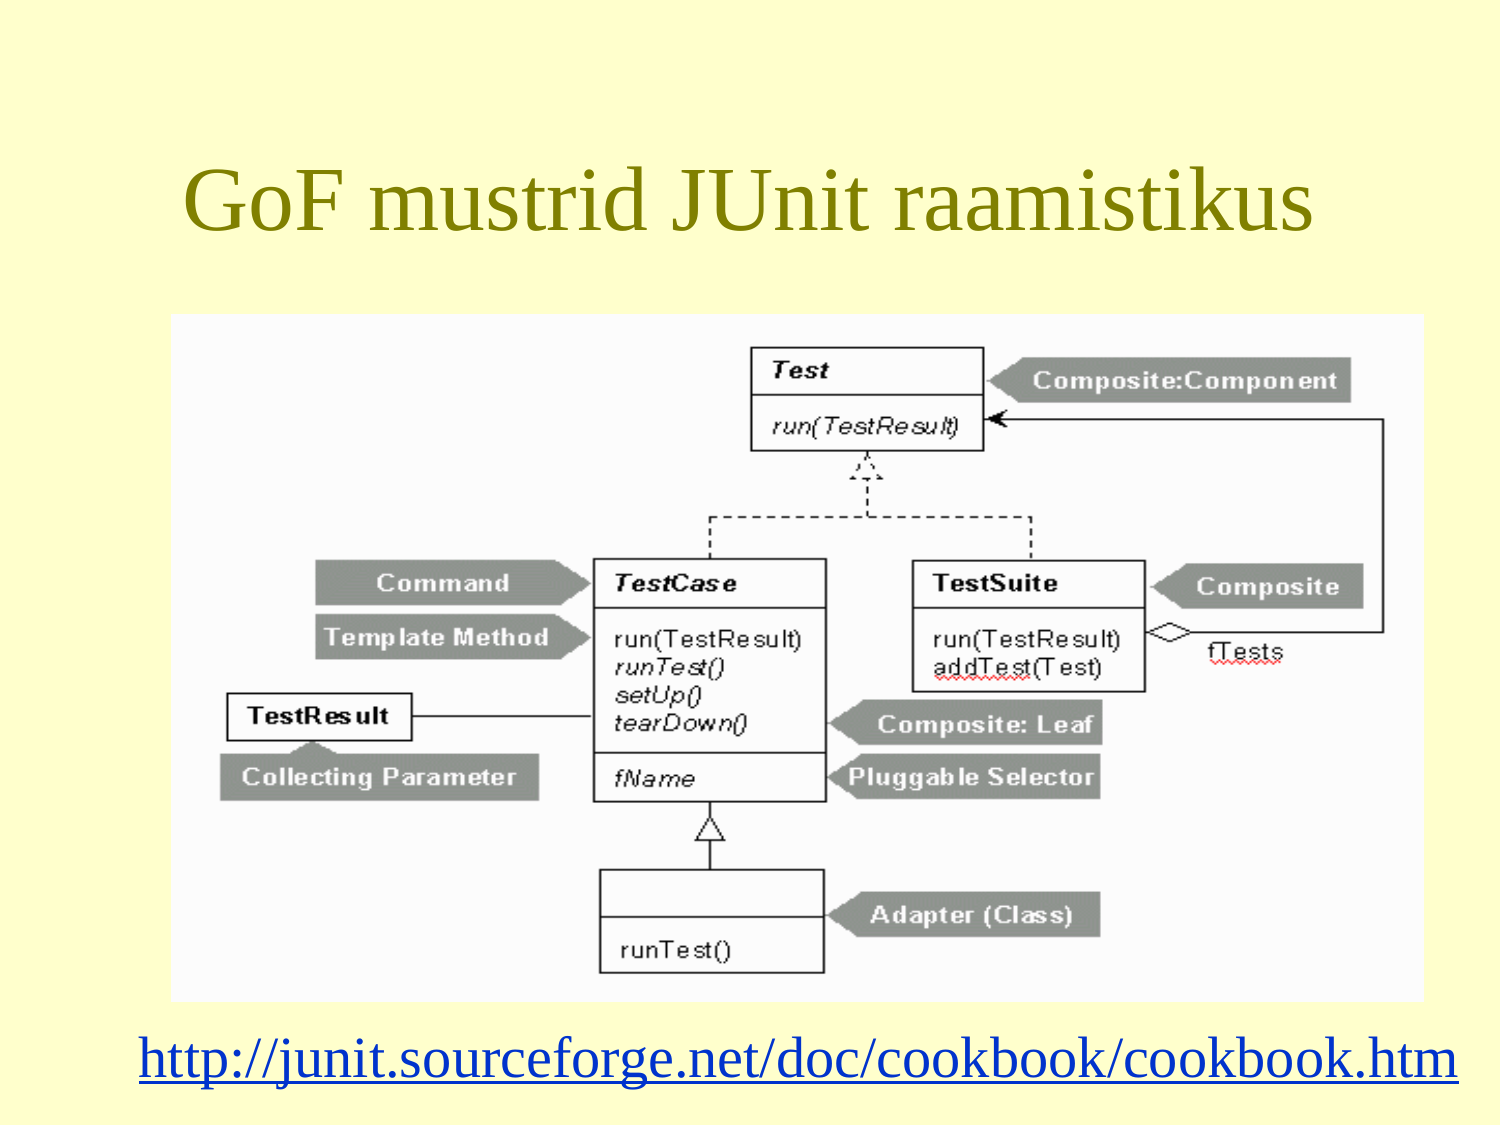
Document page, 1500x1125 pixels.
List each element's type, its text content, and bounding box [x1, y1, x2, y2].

text_box http://junit.sourceforge.net/doc/cookbook/cookbook.htm [123, 1011, 1500, 1097]
title GoF mustrid JUnit raamistikus [112, 99, 1388, 288]
picture [170, 314, 1424, 1002]
